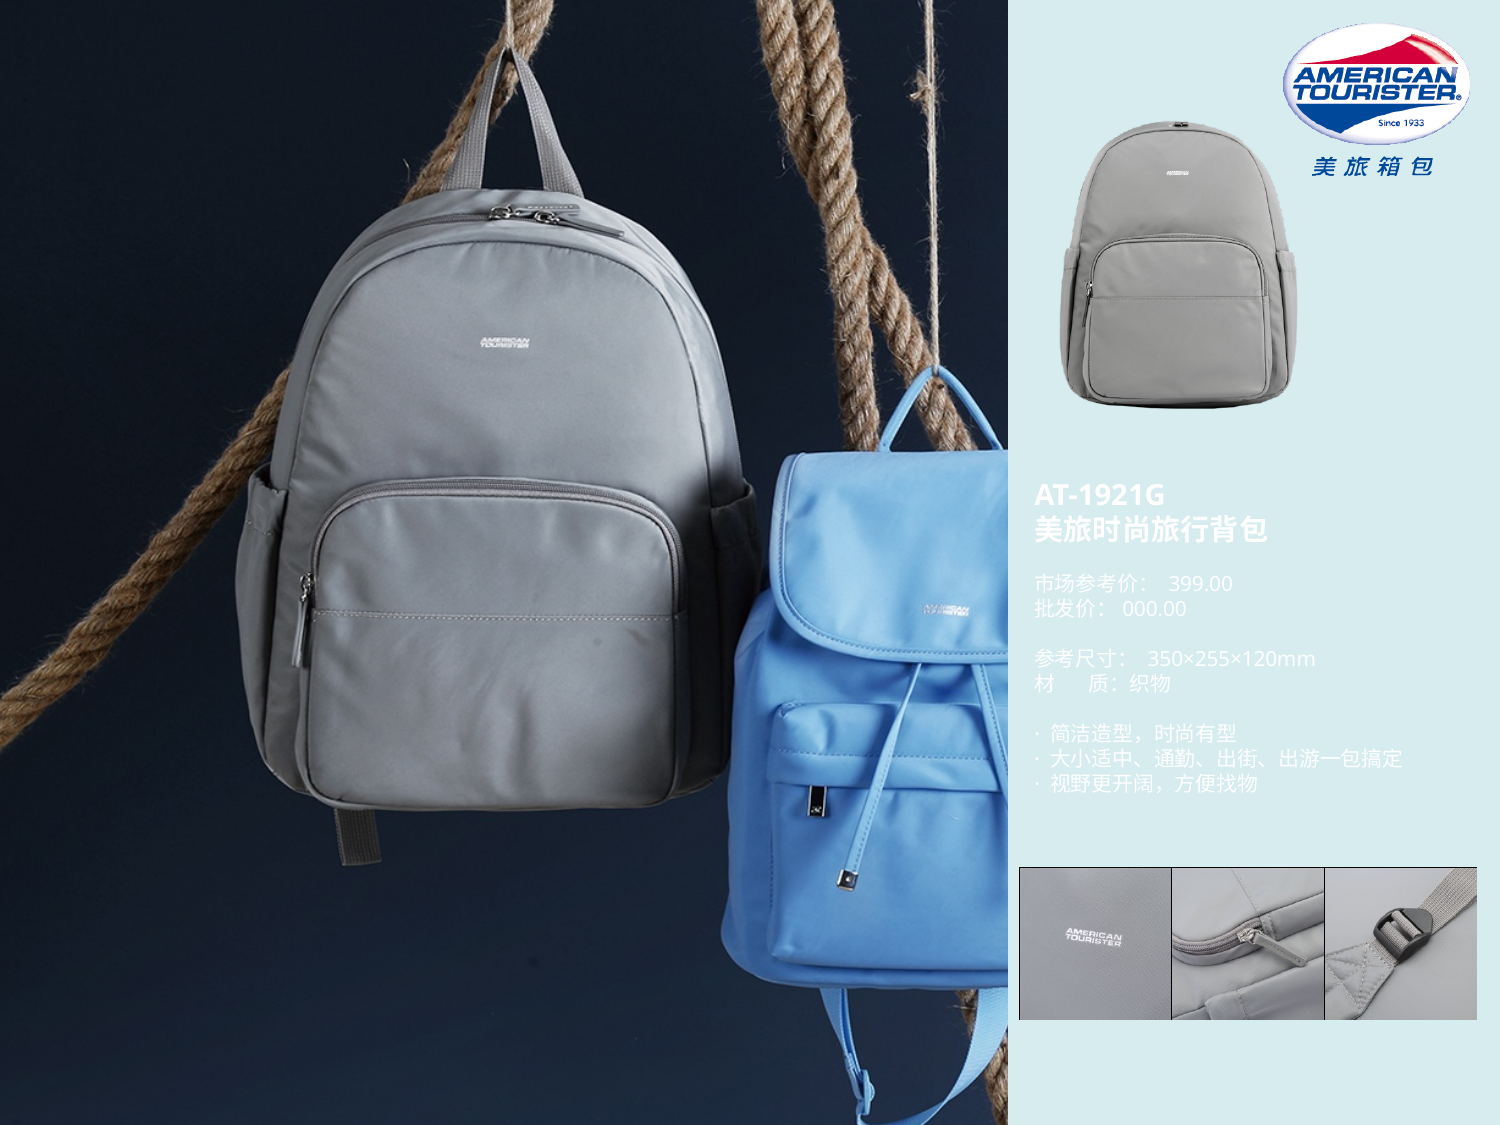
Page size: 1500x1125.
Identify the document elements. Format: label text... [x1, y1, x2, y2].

picture [1030, 23, 1470, 464]
text_box AT-1921G 美旅时尚旅行背包 市场参考价： 399.00 批发价：000.00 参考尺寸： 350×255×120mm 材 质：织物 · 简洁造型，时尚有型 · 大小适中、通勤、出街、出游一包搞定 · 视野更开阔，方便找物 [1019, 468, 1445, 804]
picture [0, 0, 1008, 1125]
text_box [1009, 0, 1500, 1125]
picture [1019, 866, 1477, 1020]
